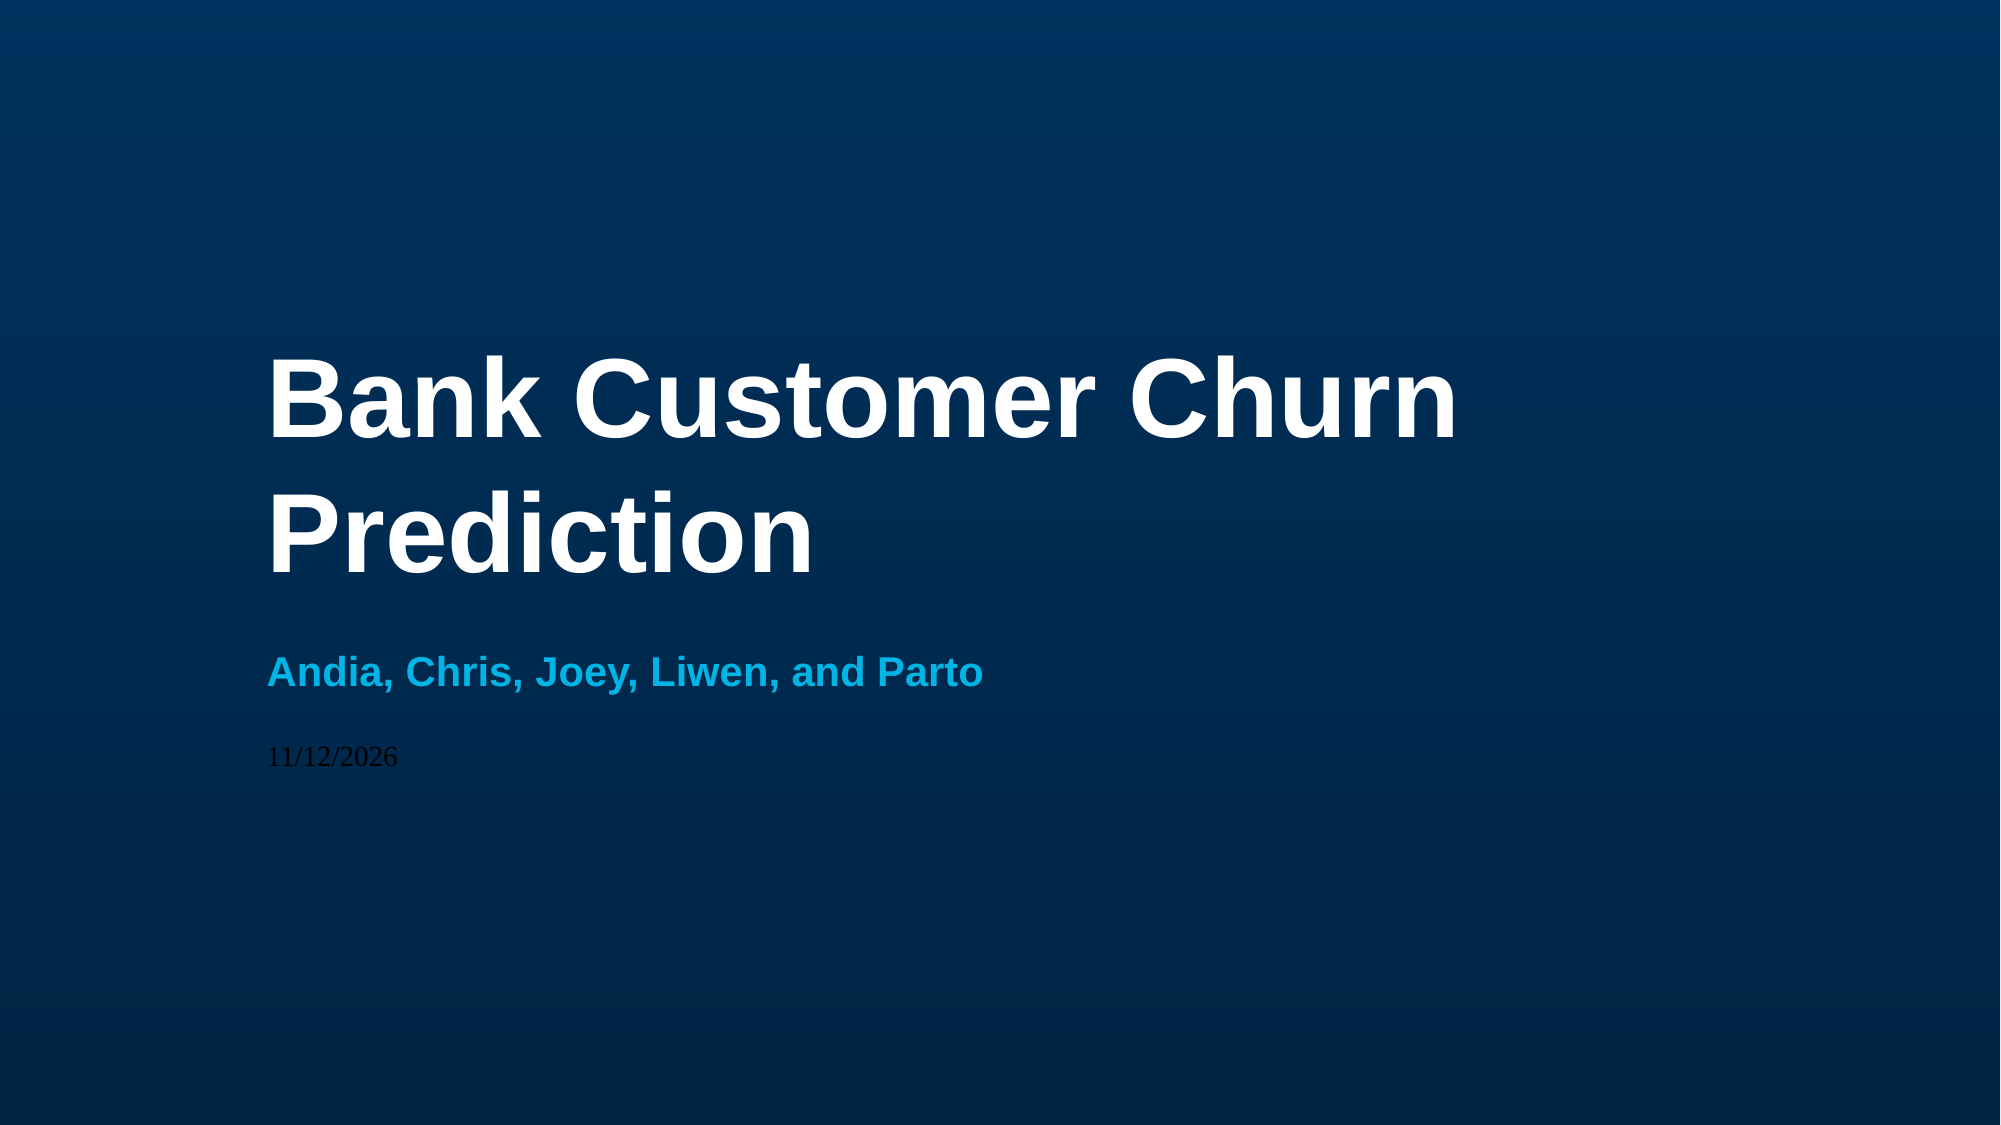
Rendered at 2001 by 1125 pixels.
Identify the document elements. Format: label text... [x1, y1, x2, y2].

list Andia, Chris, Joey, Liwen, and Parto [251, 637, 1749, 718]
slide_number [251, 729, 685, 788]
list Bank Customer Churn Prediction [251, 212, 1749, 603]
